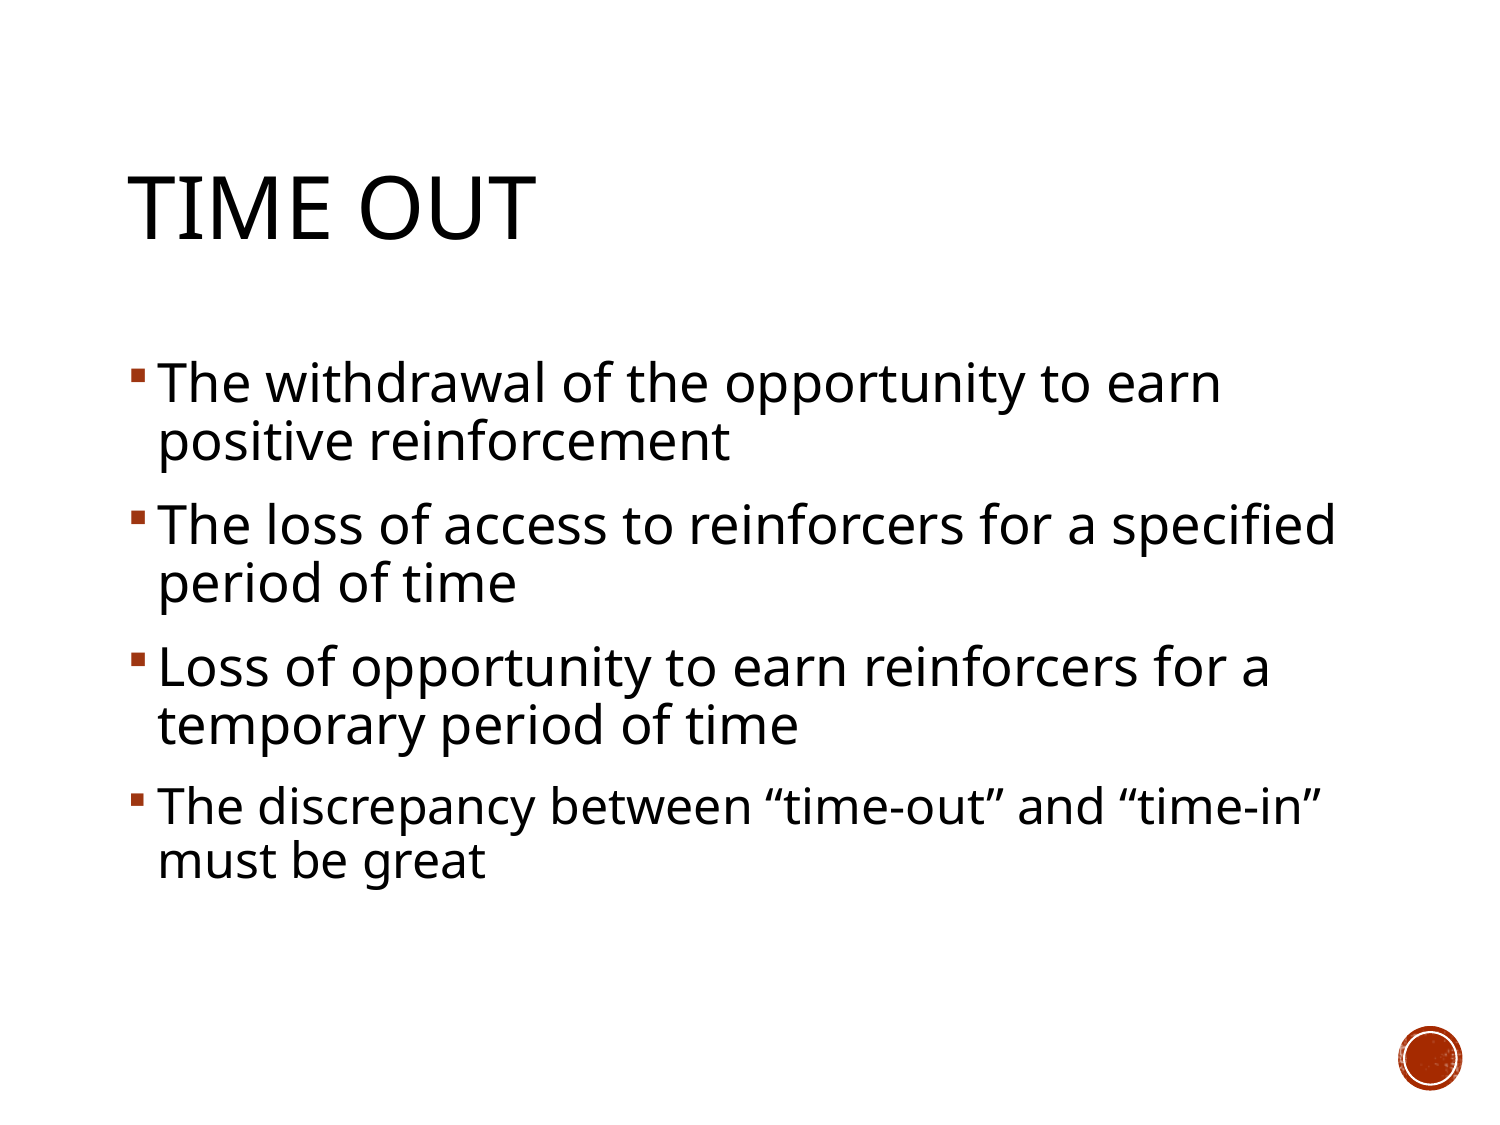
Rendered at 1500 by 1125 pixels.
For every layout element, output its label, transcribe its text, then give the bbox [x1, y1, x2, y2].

list The withdrawal of the opportunity to earn positive reinforcement The loss of access to reinforcers for a specified period of time Loss of opportunity to earn reinforcers for a temporary period of time The discrepancy between “time-out” and “time-in” must be great [112, 348, 1388, 1013]
title Time Out [112, 79, 1388, 344]
